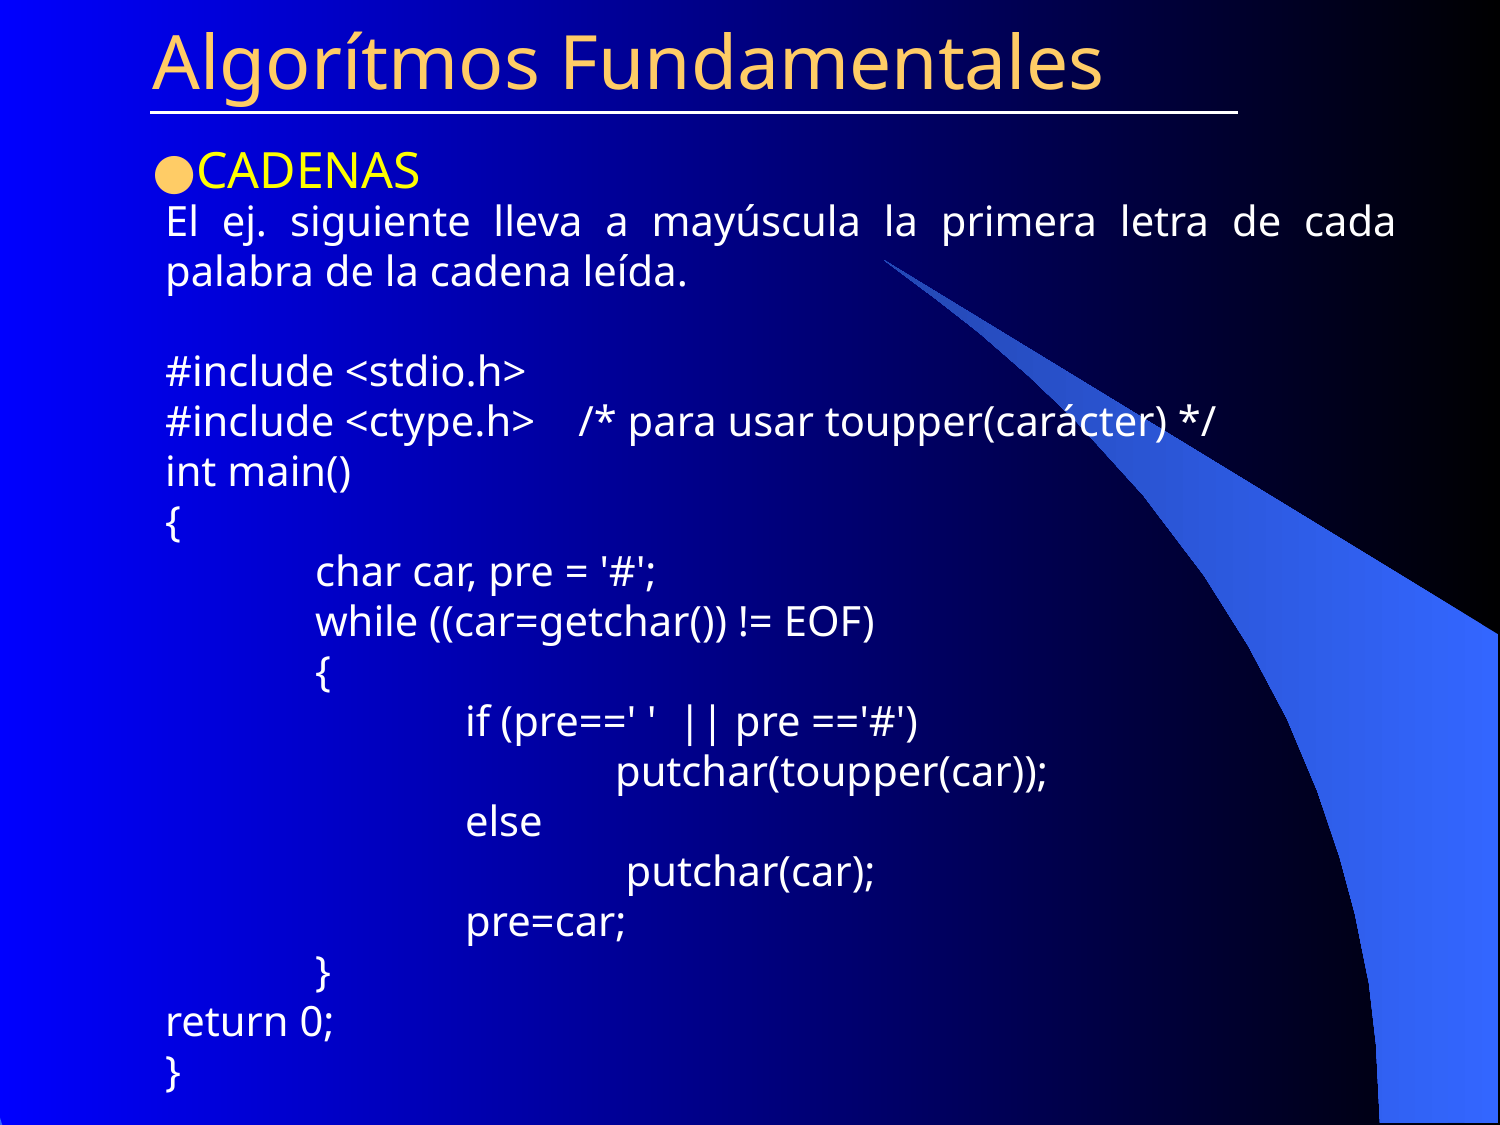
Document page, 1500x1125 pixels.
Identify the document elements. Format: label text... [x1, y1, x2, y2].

text_box CADENAS [137, 137, 1413, 200]
text_box Algorítmos Fundamentales [137, 24, 1413, 113]
text_box El ej. siguiente lleva a mayúscula la primera letra de cada palabra de la cadena leída. #include <stdio.h> #include <ctype.h> /* para usar toupper(carácter) */ int main() { char car, pre = '#'; while ((car=getchar()) != EOF) { if (pre==' ' || pre =='#') putchar(toupper(car)); else putchar(car); pre=car; } return 0; } [149, 187, 1413, 1103]
